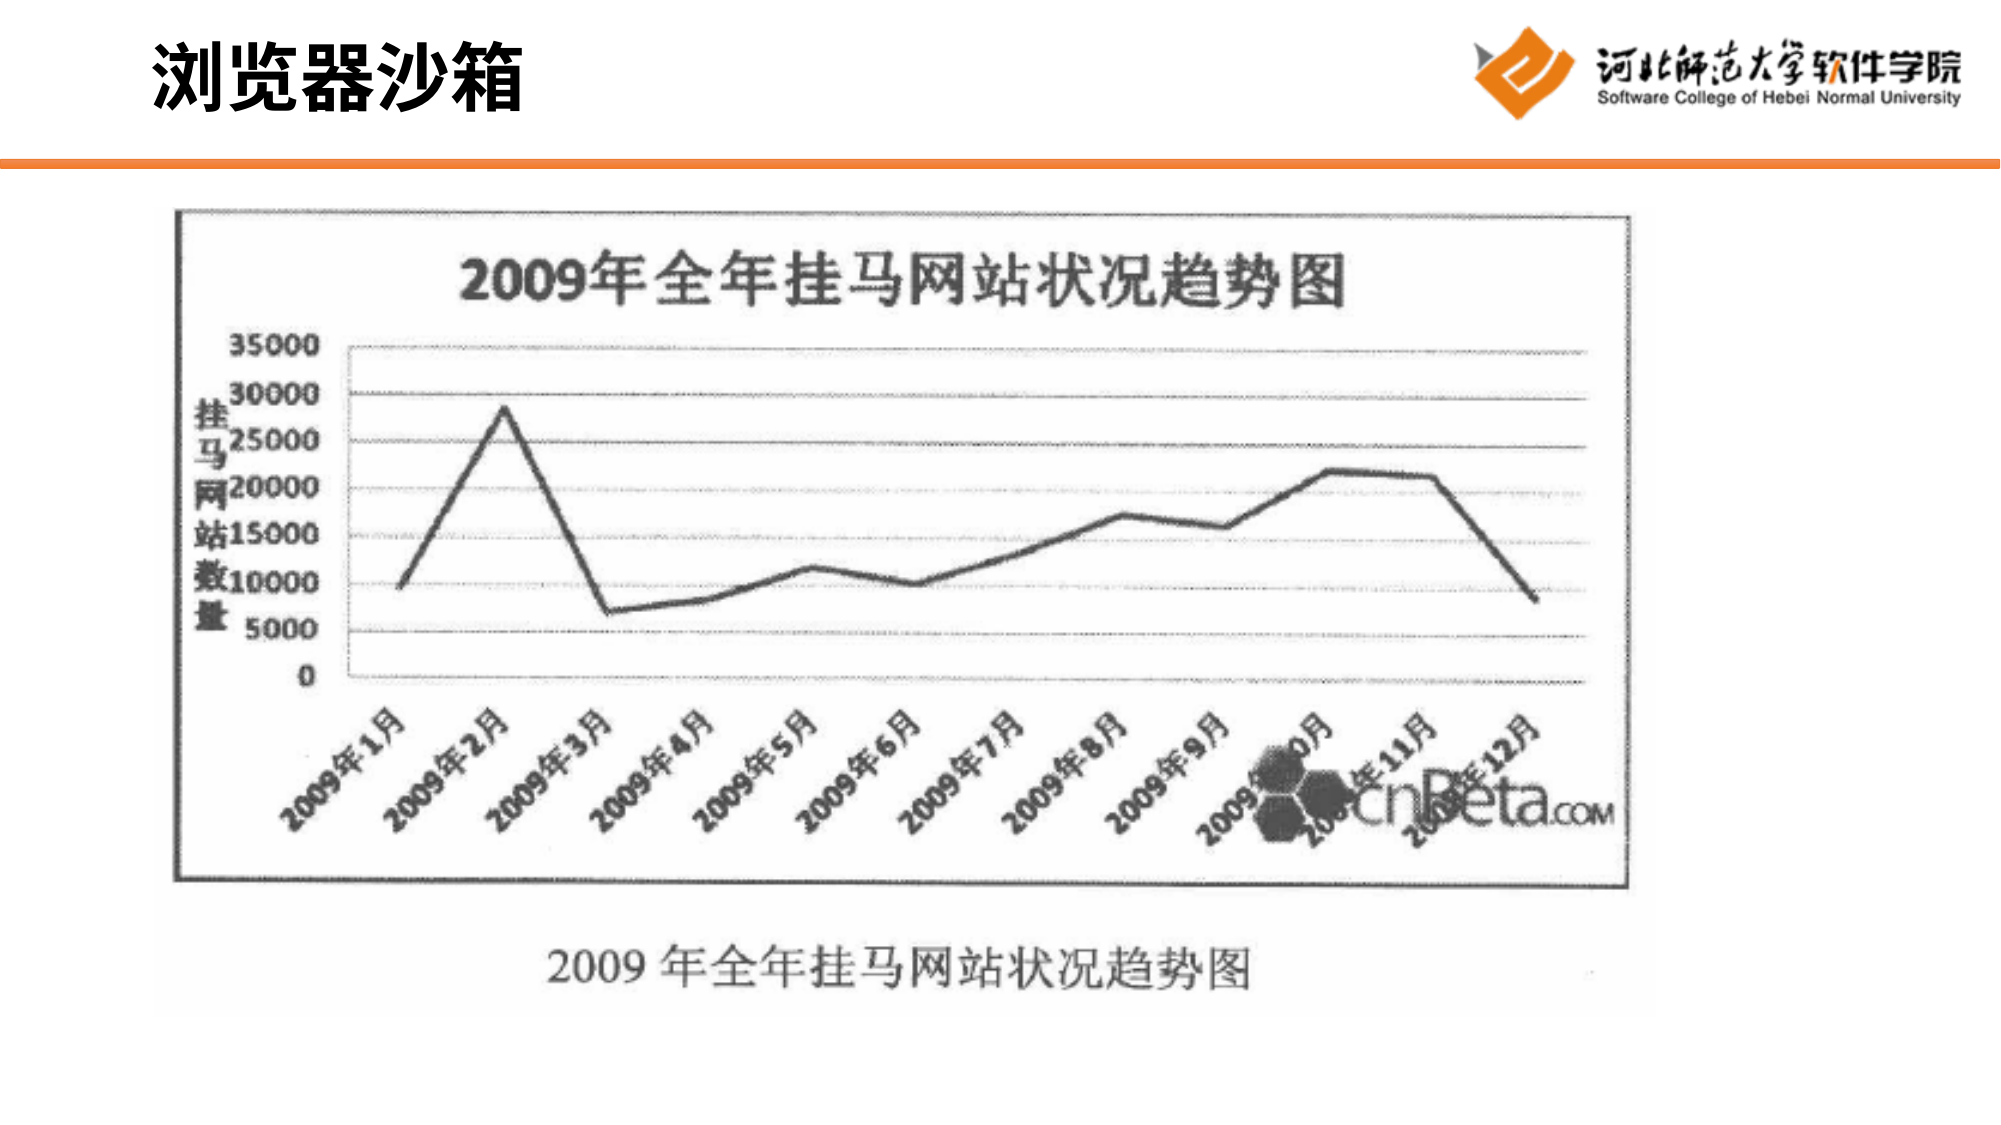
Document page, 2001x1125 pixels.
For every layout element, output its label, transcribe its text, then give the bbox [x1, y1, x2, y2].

picture [154, 207, 1656, 1017]
title 浏览器沙箱 [135, 8, 1861, 155]
picture [1861, 18, 1988, 126]
